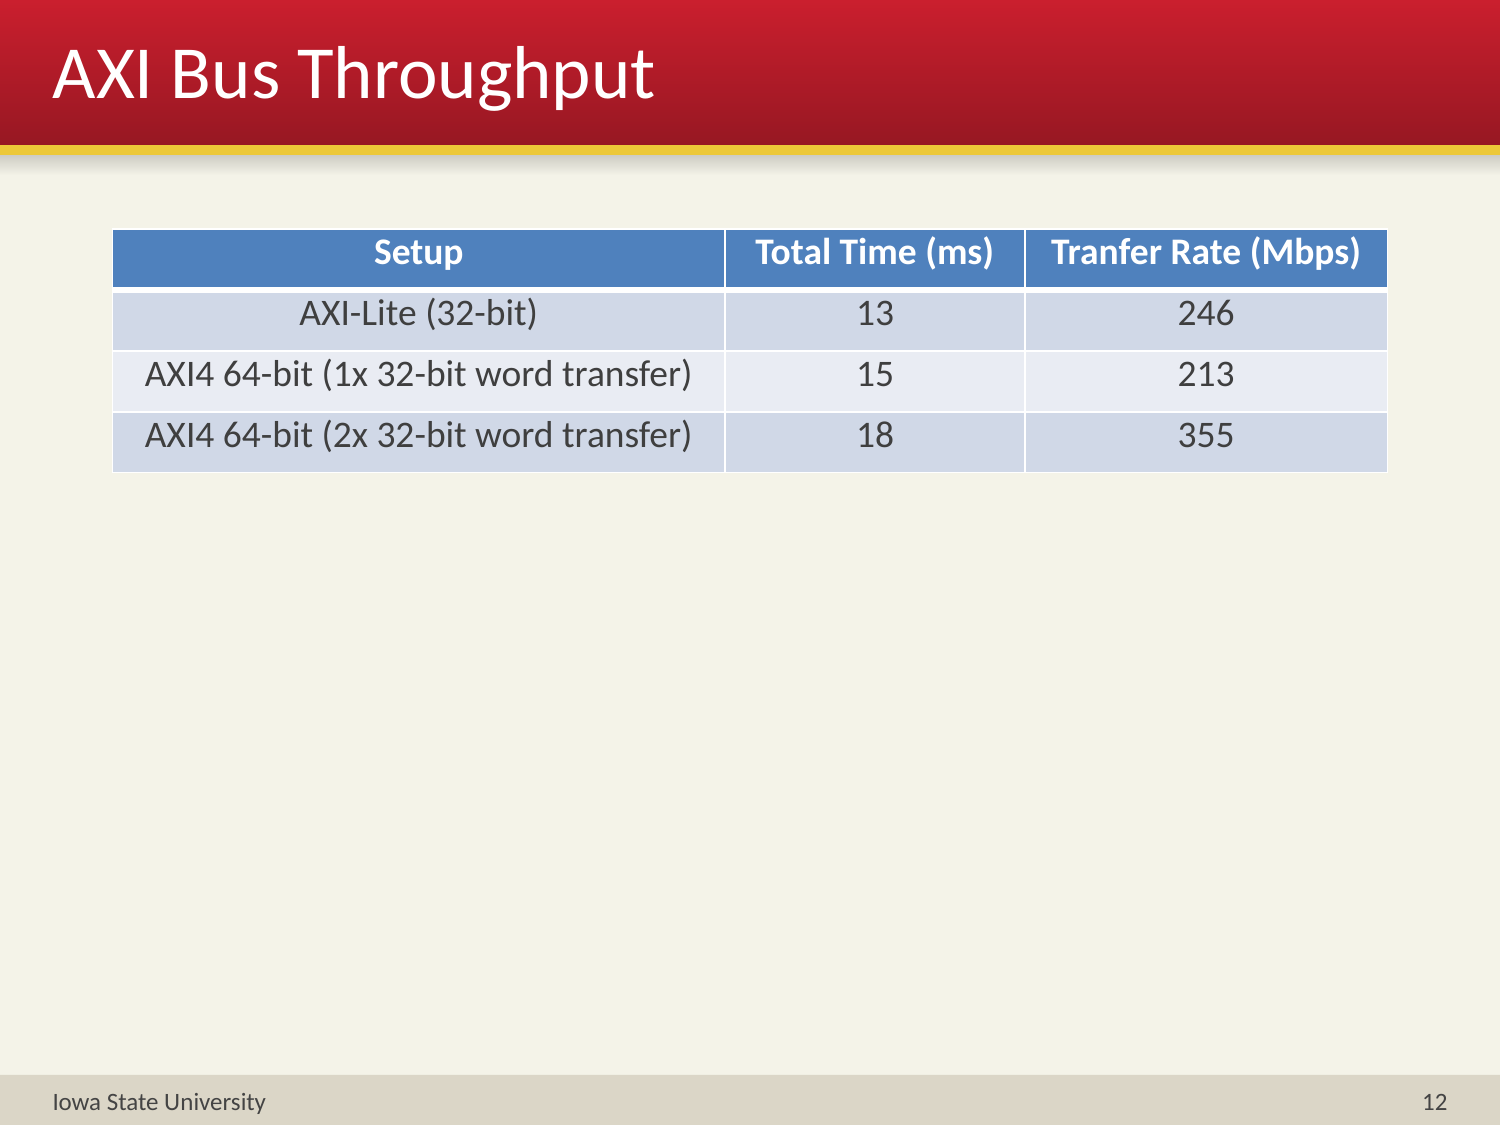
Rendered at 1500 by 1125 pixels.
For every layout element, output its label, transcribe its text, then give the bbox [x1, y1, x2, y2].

table_cell AXI4 64-bit (2x 32-bit word transfer) [113, 413, 724, 472]
table_cell 355 [1026, 413, 1387, 472]
table_header Setup [113, 230, 724, 287]
table_cell 13 [726, 293, 1024, 350]
table_header Tranfer Rate (Mbps) [1026, 230, 1387, 287]
table_cell 246 [1026, 293, 1387, 350]
table_cell AXI4 64-bit (1x 32-bit word transfer) [113, 352, 724, 411]
title AXI Bus Throughput [37, 0, 1463, 163]
table_header Total Time (ms) [726, 230, 1024, 287]
table_cell 15 [726, 352, 1024, 411]
slide_number 12 [1112, 1074, 1463, 1125]
table_cell 213 [1026, 352, 1387, 411]
table_cell AXI-Lite (32-bit) [113, 293, 724, 350]
table_cell 18 [726, 413, 1024, 472]
slide_number Iowa State University [37, 1074, 388, 1125]
list [37, 187, 1463, 1038]
